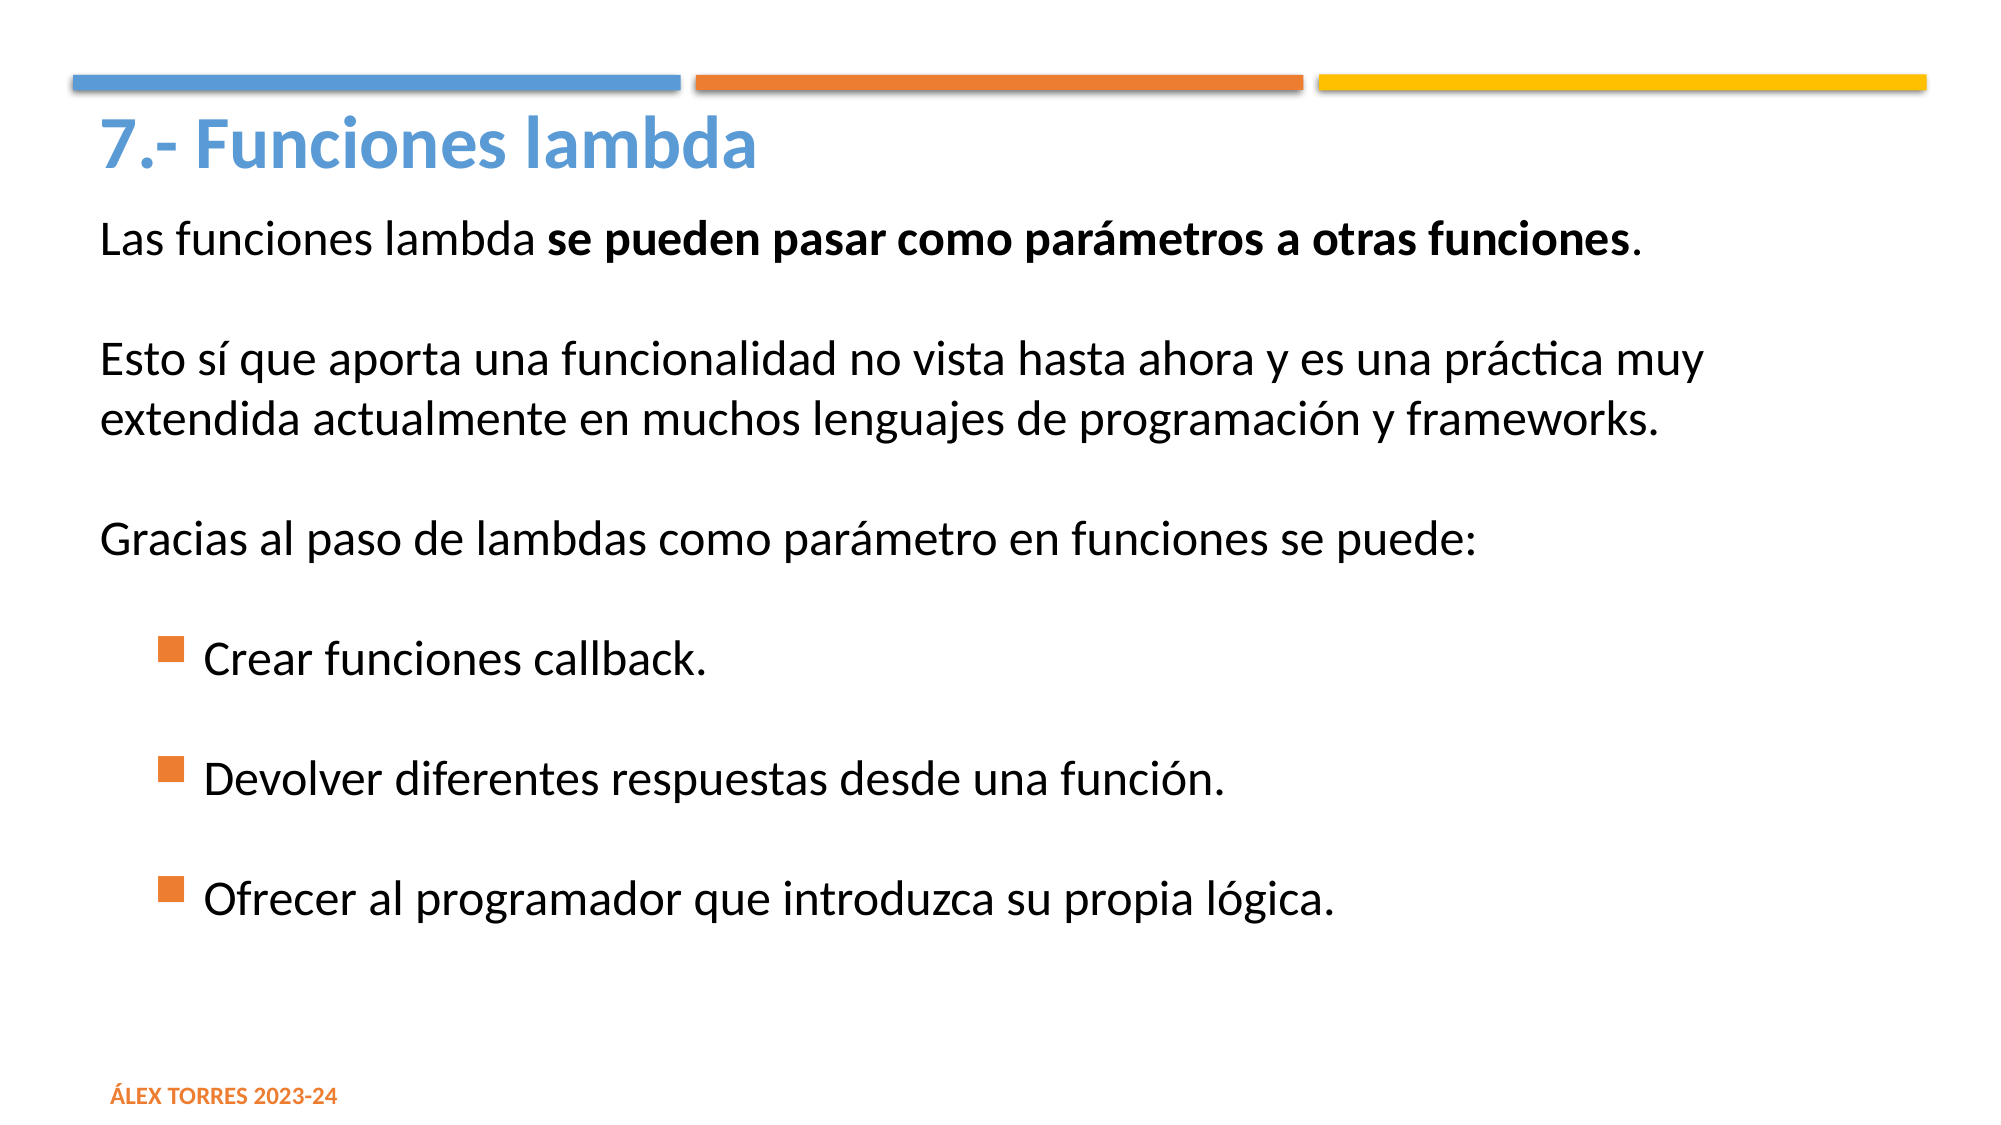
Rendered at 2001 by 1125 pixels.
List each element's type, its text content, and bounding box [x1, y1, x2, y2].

text_box 7.- Funciones lambda [85, 78, 1915, 188]
text_box Las funciones lambda se pueden pasar como parámetros a otras funciones. Esto sí que aporta una funcionalidad no vista hasta ahora y es una práctica muy extendida actualmente en muchos lenguajes de programación y frameworks. Gracias al paso de lambdas como parámetro en funciones se puede: Crear funciones callback. Devolver diferentes respuestas desde una función. Ofrecer al programador que introduzca su propia lógica. [85, 190, 1915, 1074]
